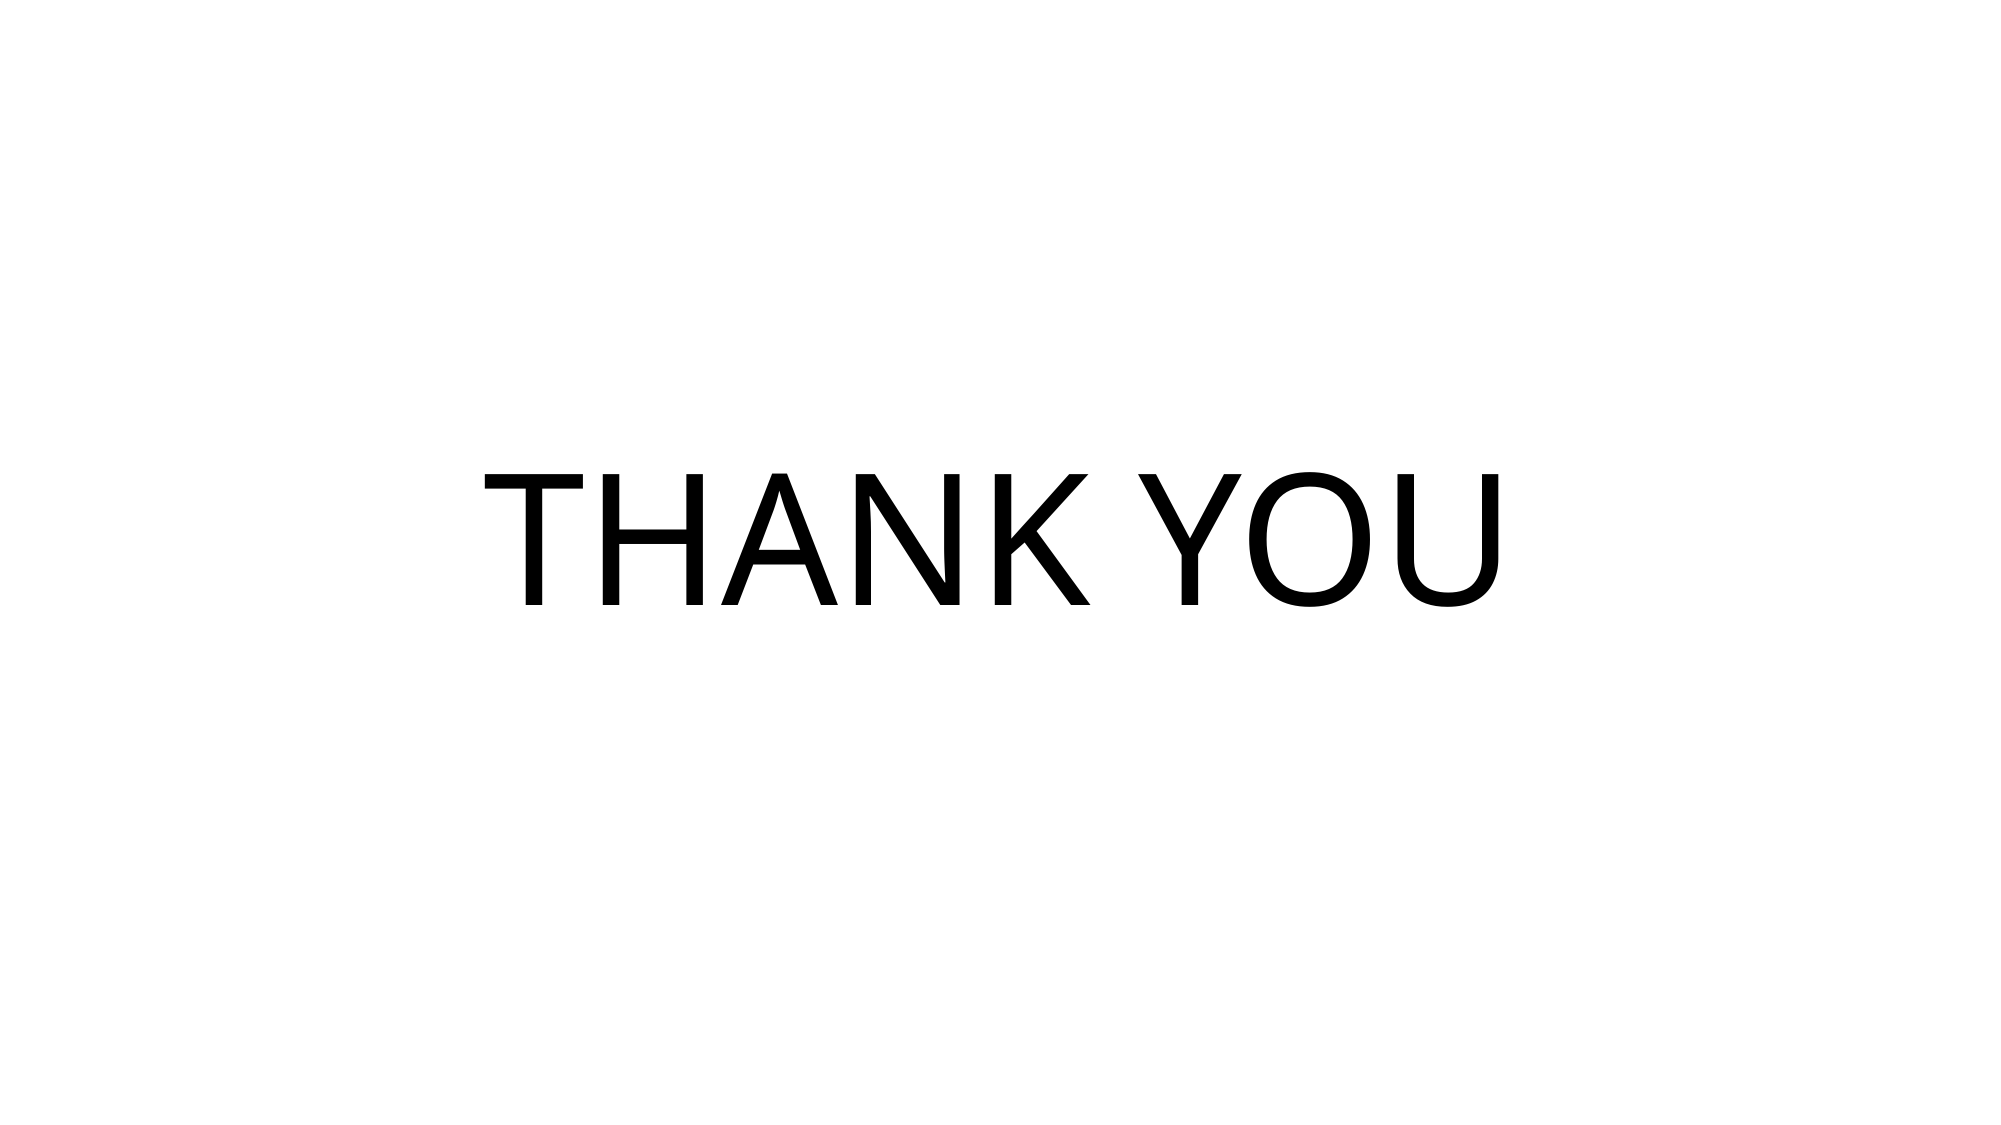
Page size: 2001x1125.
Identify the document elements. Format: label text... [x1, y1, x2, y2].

title THANK YOU [137, 437, 1863, 655]
